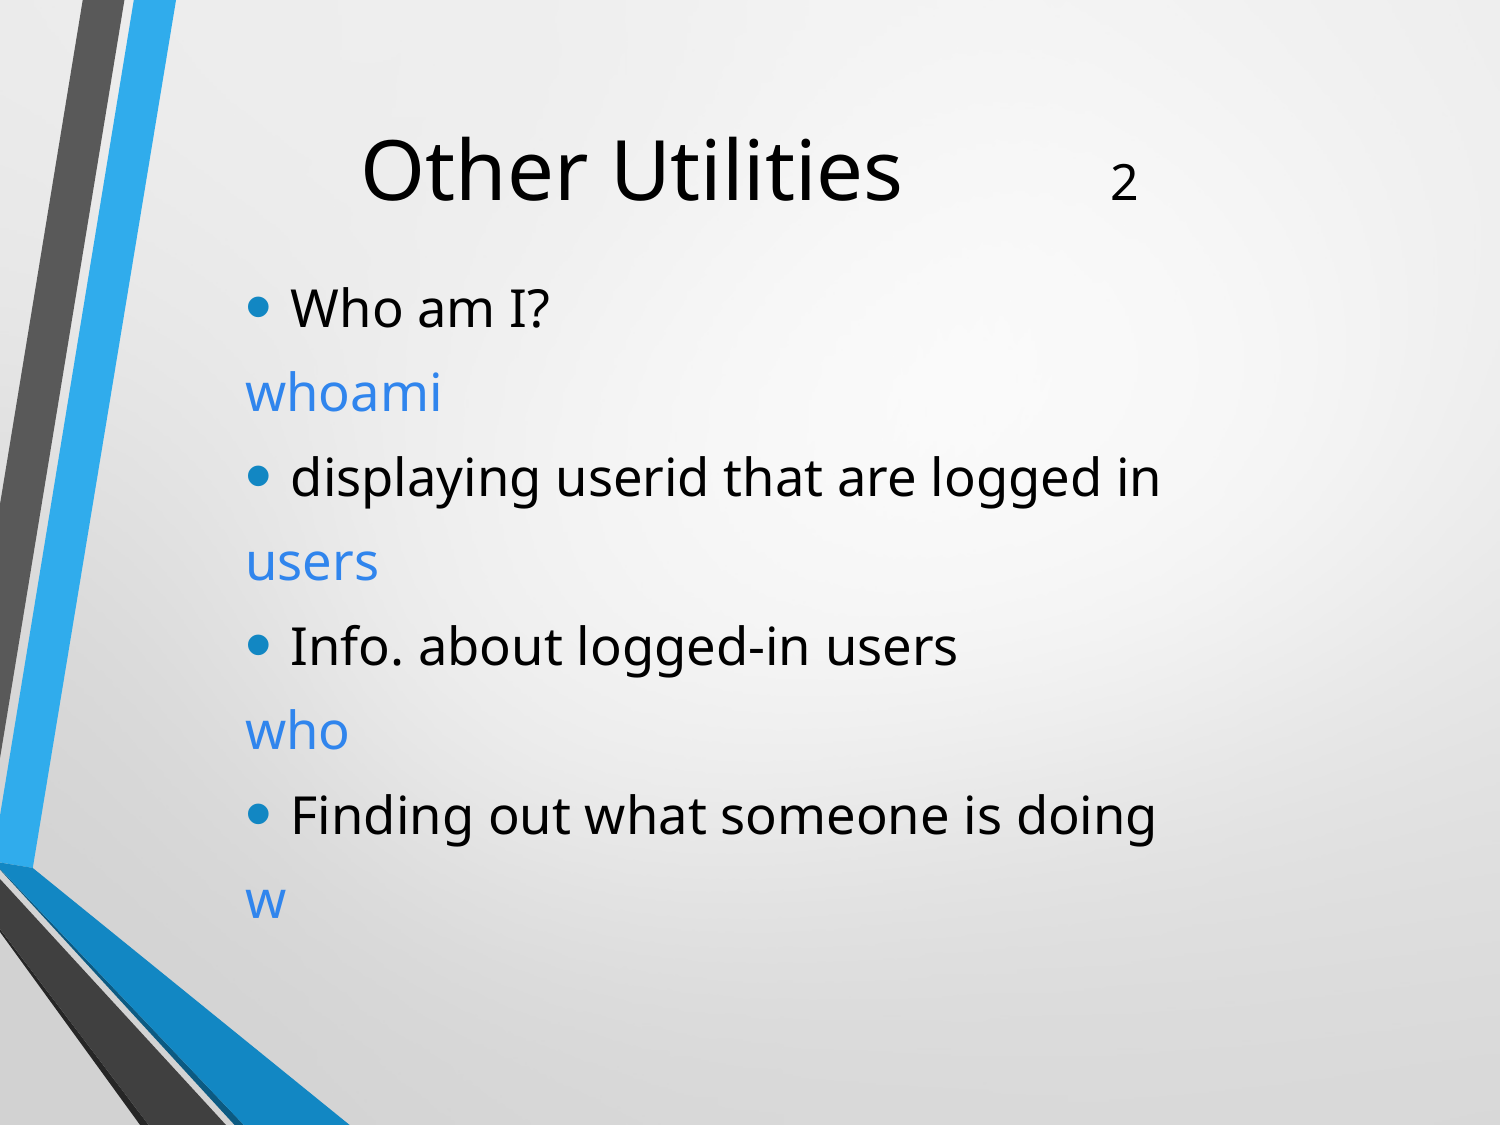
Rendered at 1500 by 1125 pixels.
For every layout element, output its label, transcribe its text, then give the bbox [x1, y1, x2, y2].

title Other Utilities 2 [239, 68, 1261, 266]
list Who am I? whoami displaying userid that are logged in users Info. about logged-in users who Finding out what someone is doing w [230, 267, 1411, 943]
